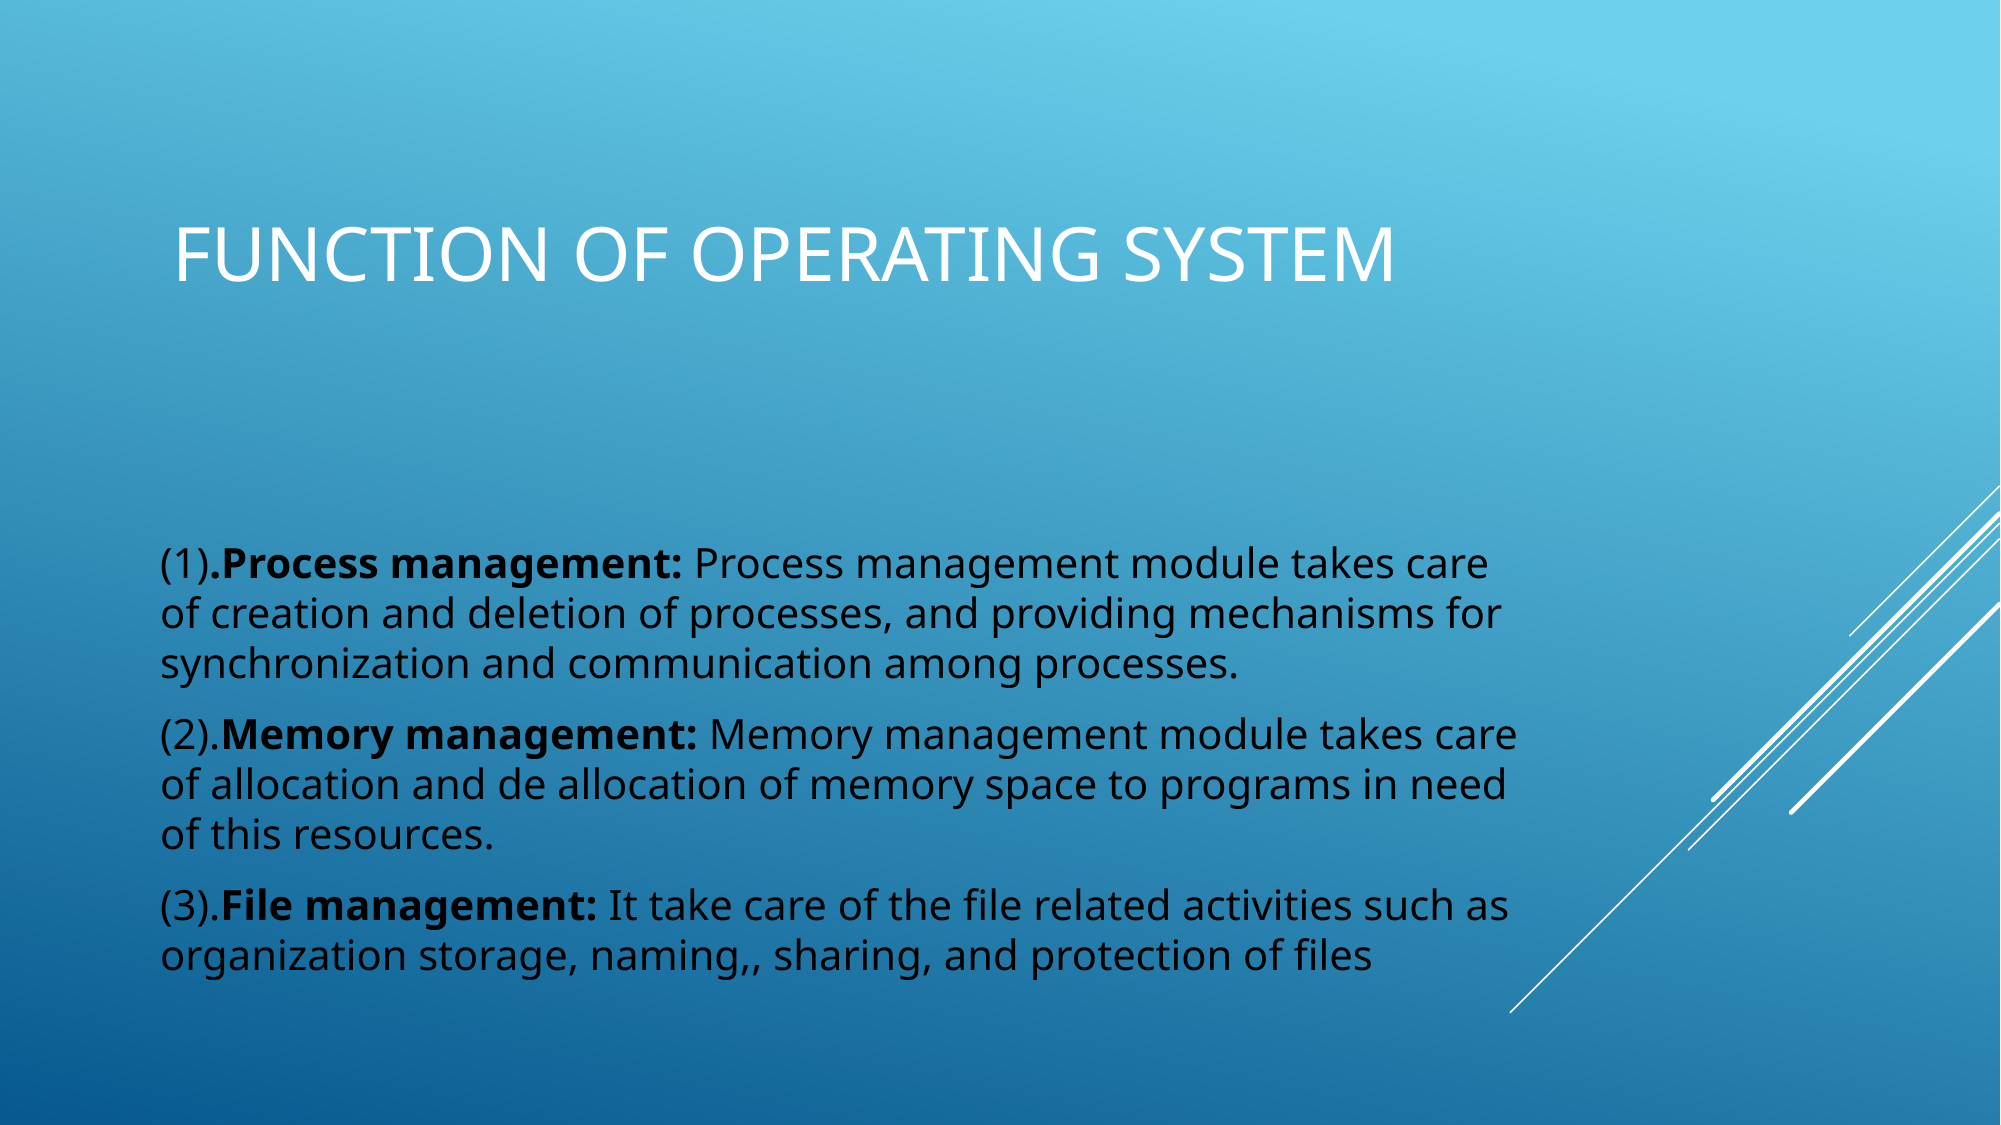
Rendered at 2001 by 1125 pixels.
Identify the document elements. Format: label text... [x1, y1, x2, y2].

title Function of operating system [157, 127, 1557, 375]
list (1).Process management: Process management module takes care of creation and deletion of processes, and providing mechanisms for synchronization and communication among processes. (2).Memory management: Memory management module takes care of allocation and de allocation of memory space to programs in need of this resources. (3).File management: It take care of the file related activities such as organization storage, naming,, sharing, and protection of files [145, 461, 1546, 1055]
